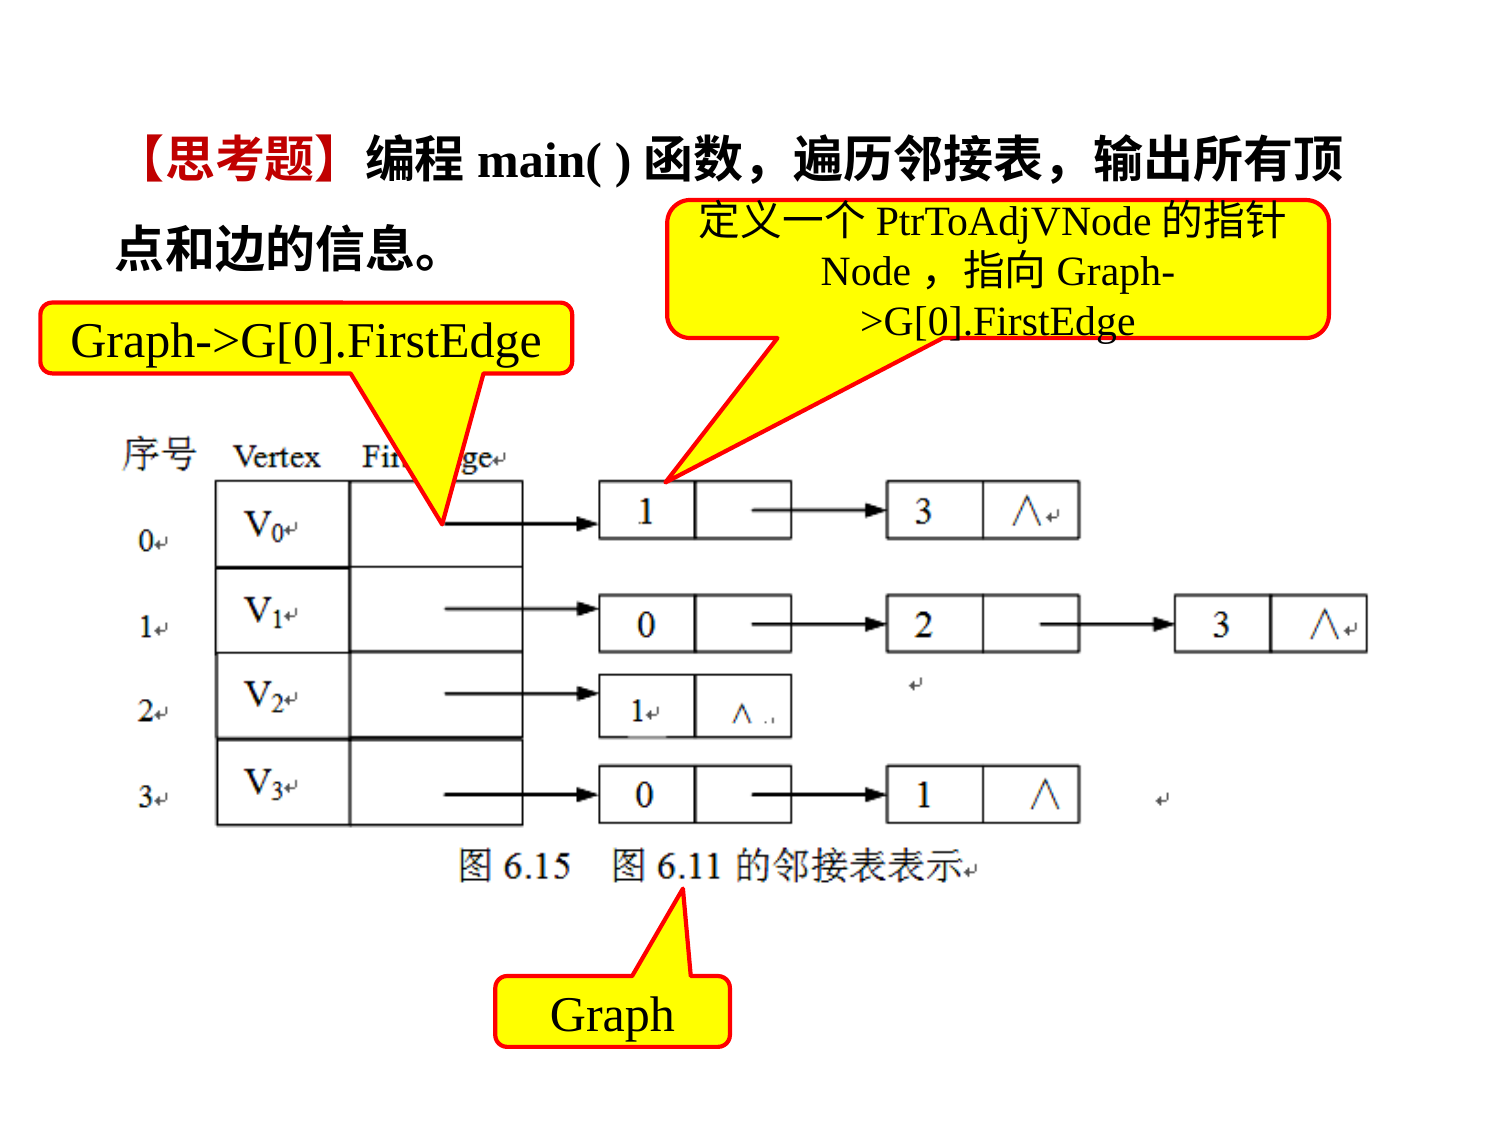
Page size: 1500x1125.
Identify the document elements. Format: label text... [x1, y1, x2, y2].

picture [99, 420, 1401, 913]
text_box 定义一个PtrToAdjVNode的指针Node，指向Graph->G[0].FirstEdge [665, 197, 1332, 419]
text_box Graph [493, 921, 733, 1049]
text_box Graph->G[0].FirstEdge [38, 300, 575, 419]
text_box 【思考题】编程main( )函数，遍历邻接表，输出所有顶点和边的信息。 [100, 90, 1376, 285]
